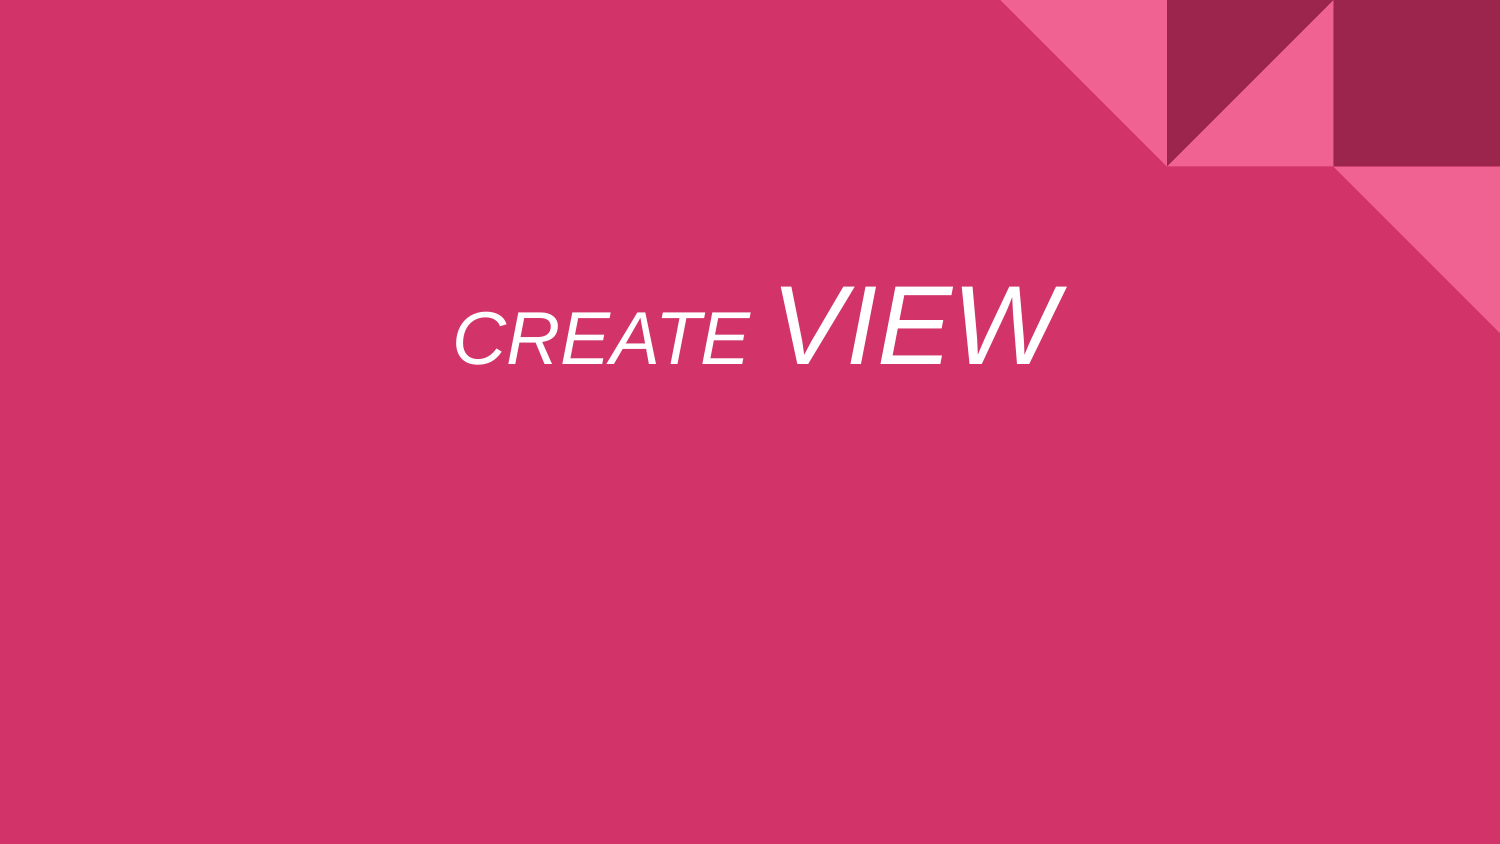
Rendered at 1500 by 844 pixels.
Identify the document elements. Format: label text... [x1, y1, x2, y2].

text_box CREATE VIEW [194, 244, 1317, 395]
